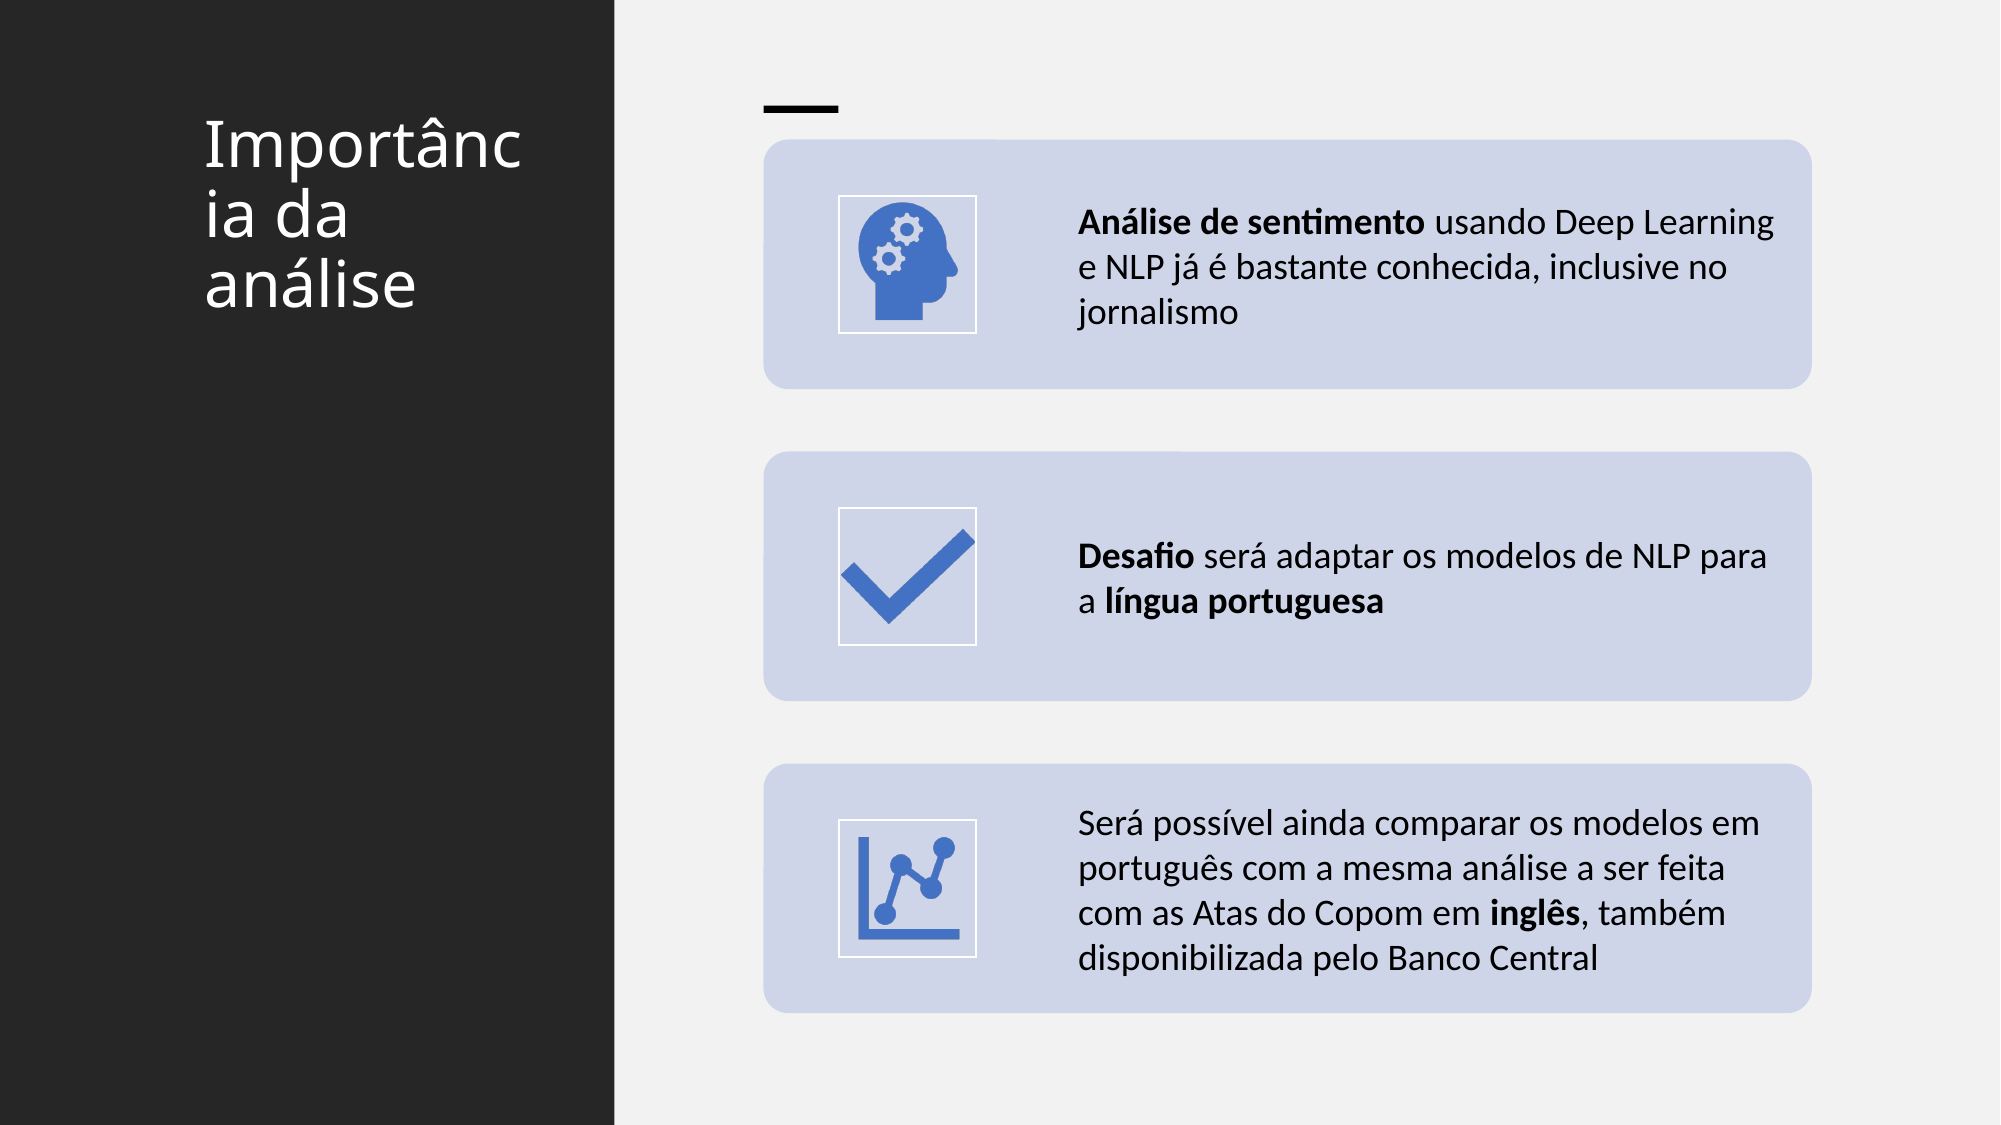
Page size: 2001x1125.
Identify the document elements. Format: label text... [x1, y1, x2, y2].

text_box [762, 104, 839, 114]
title Importância da análise [189, 104, 550, 1020]
text_box [0, 0, 615, 1125]
text_box [615, 0, 2000, 1125]
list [763, 139, 1812, 1014]
